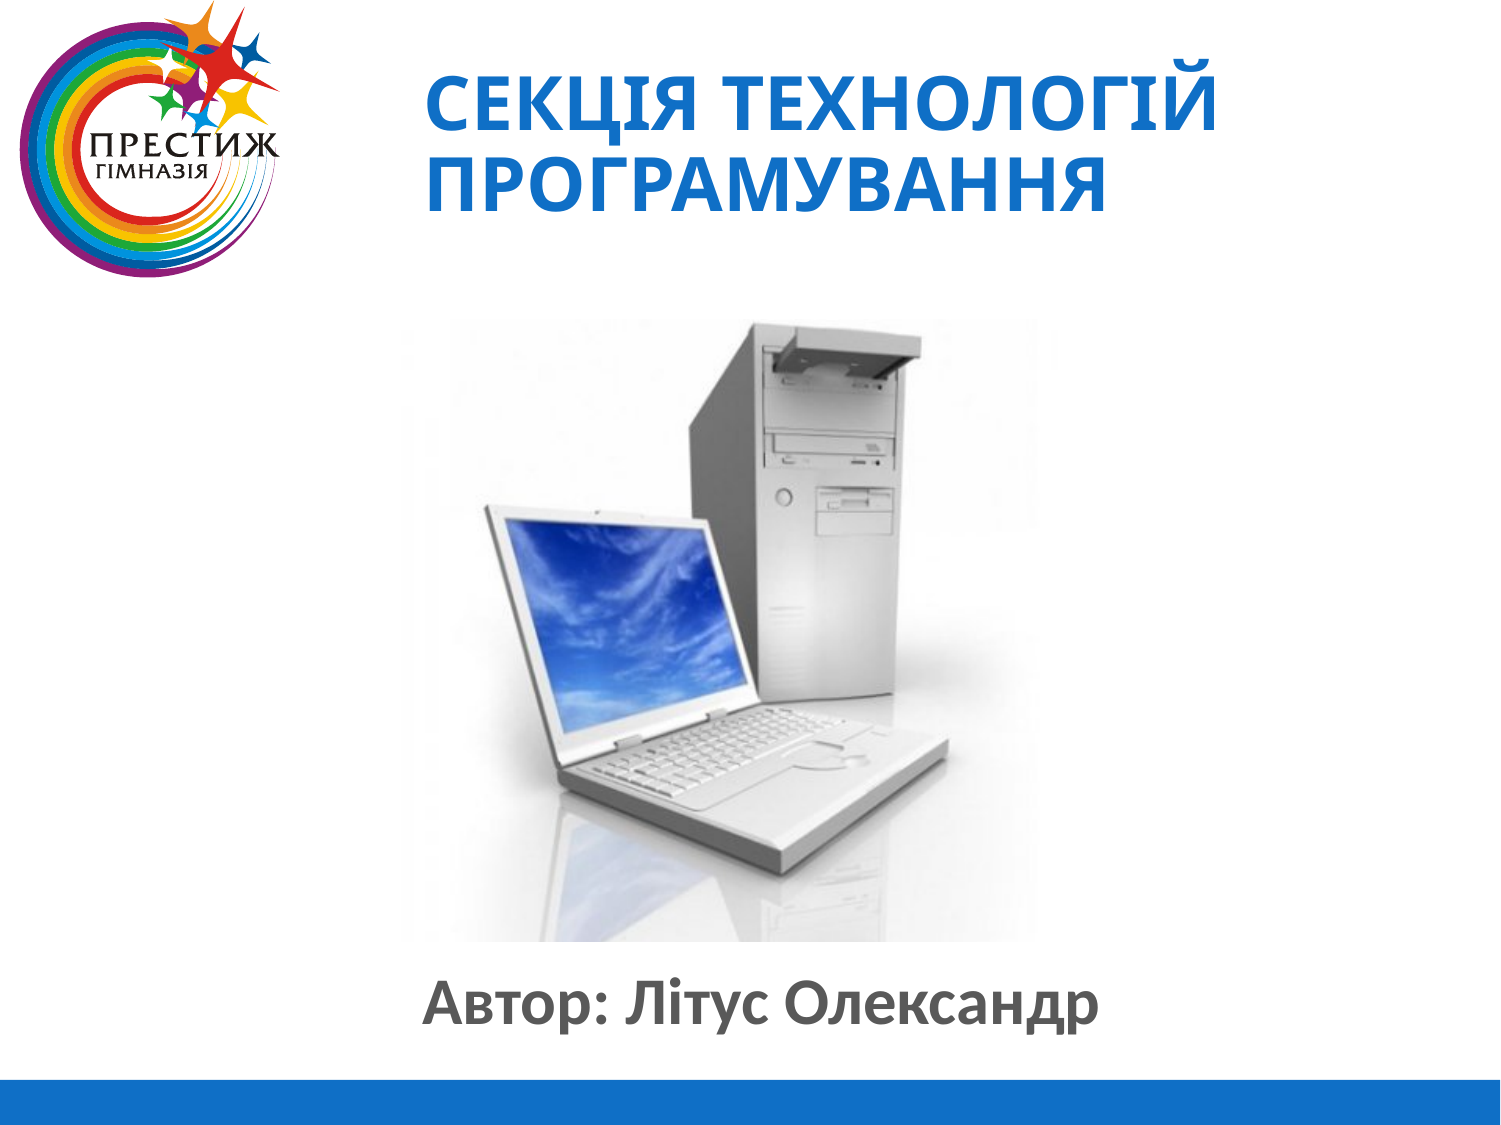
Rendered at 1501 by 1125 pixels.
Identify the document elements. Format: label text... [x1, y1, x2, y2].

list Автор: Літус Олександр [195, 958, 1321, 1058]
title СЕКЦІЯ ТЕХНОЛОГІЙ ПРОГРАМУВАННЯ [408, 47, 1459, 235]
picture [19, 0, 280, 278]
picture [401, 319, 1059, 942]
